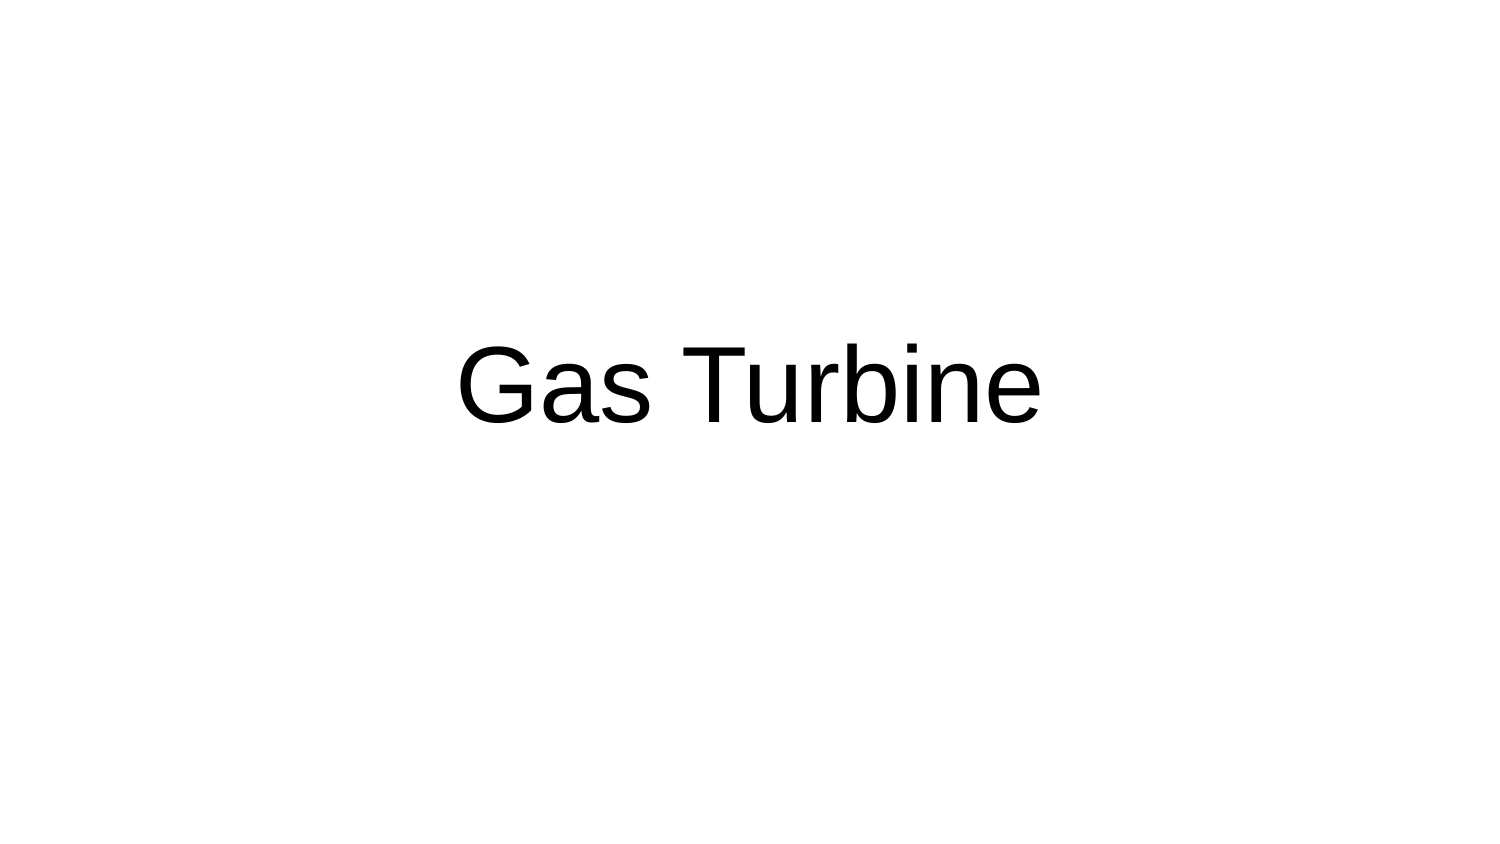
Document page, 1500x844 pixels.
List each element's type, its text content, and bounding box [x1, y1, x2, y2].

title Gas Turbine [493, 122, 1449, 459]
text_box [0, 0, 493, 493]
